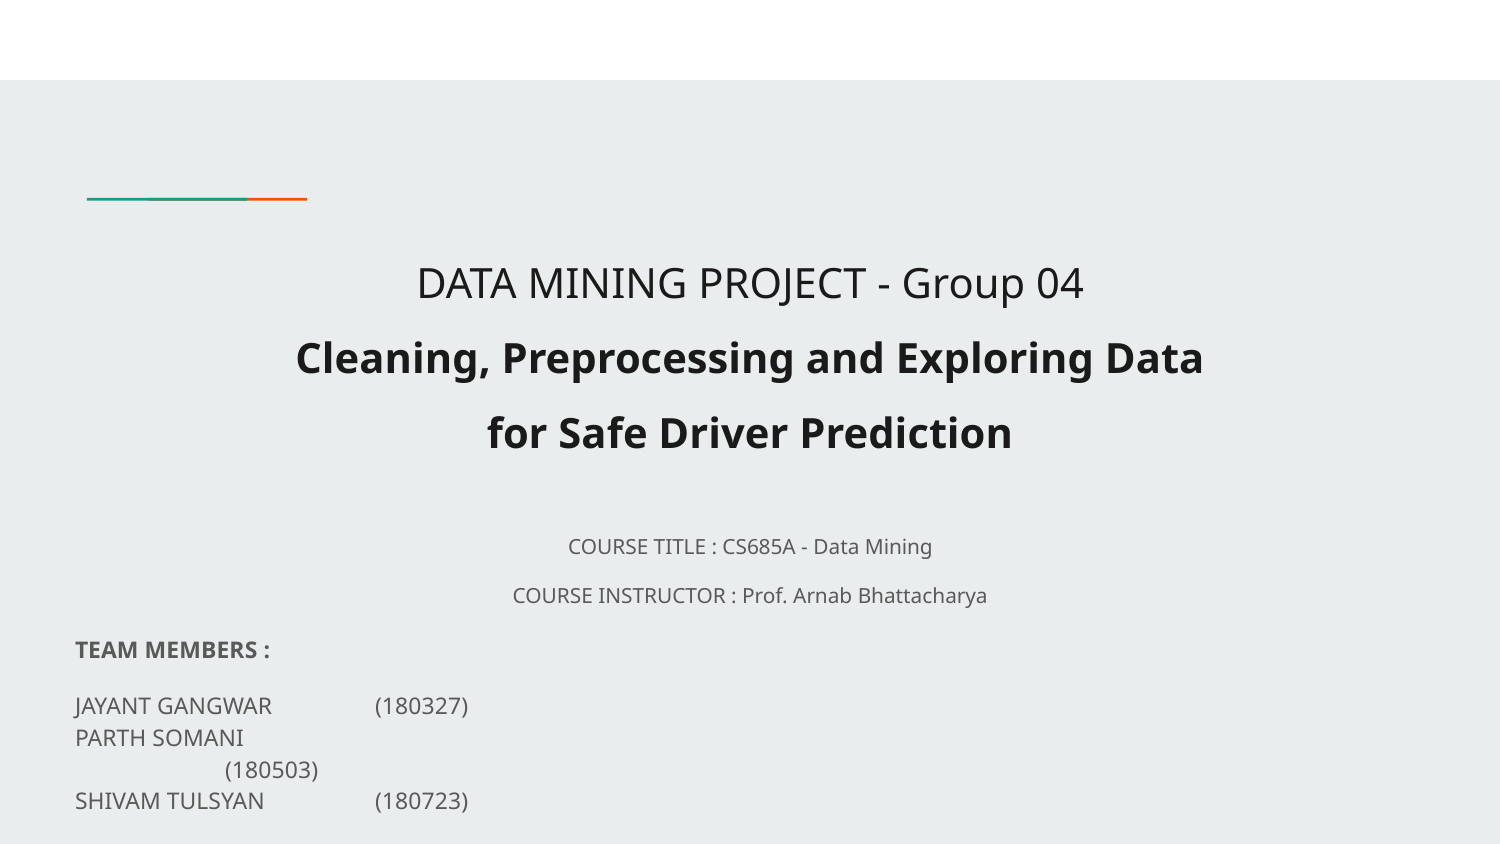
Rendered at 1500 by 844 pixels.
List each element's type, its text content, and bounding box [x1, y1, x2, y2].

subtitle COURSE TITLE : CS685A - Data Mining COURSE INSTRUCTOR : Prof. Arnab Bhattacharya [119, 520, 1381, 610]
text_box TEAM MEMBERS : JAYANT GANGWAR (180327) PARTH SOMANI (180503) SHIVAM TULSYAN (180723) [60, 616, 523, 844]
title DATA MINING PROJECT - Group 04 Cleaning, Preprocessing and Exploring Data for Safe Driver Prediction [119, 216, 1381, 490]
